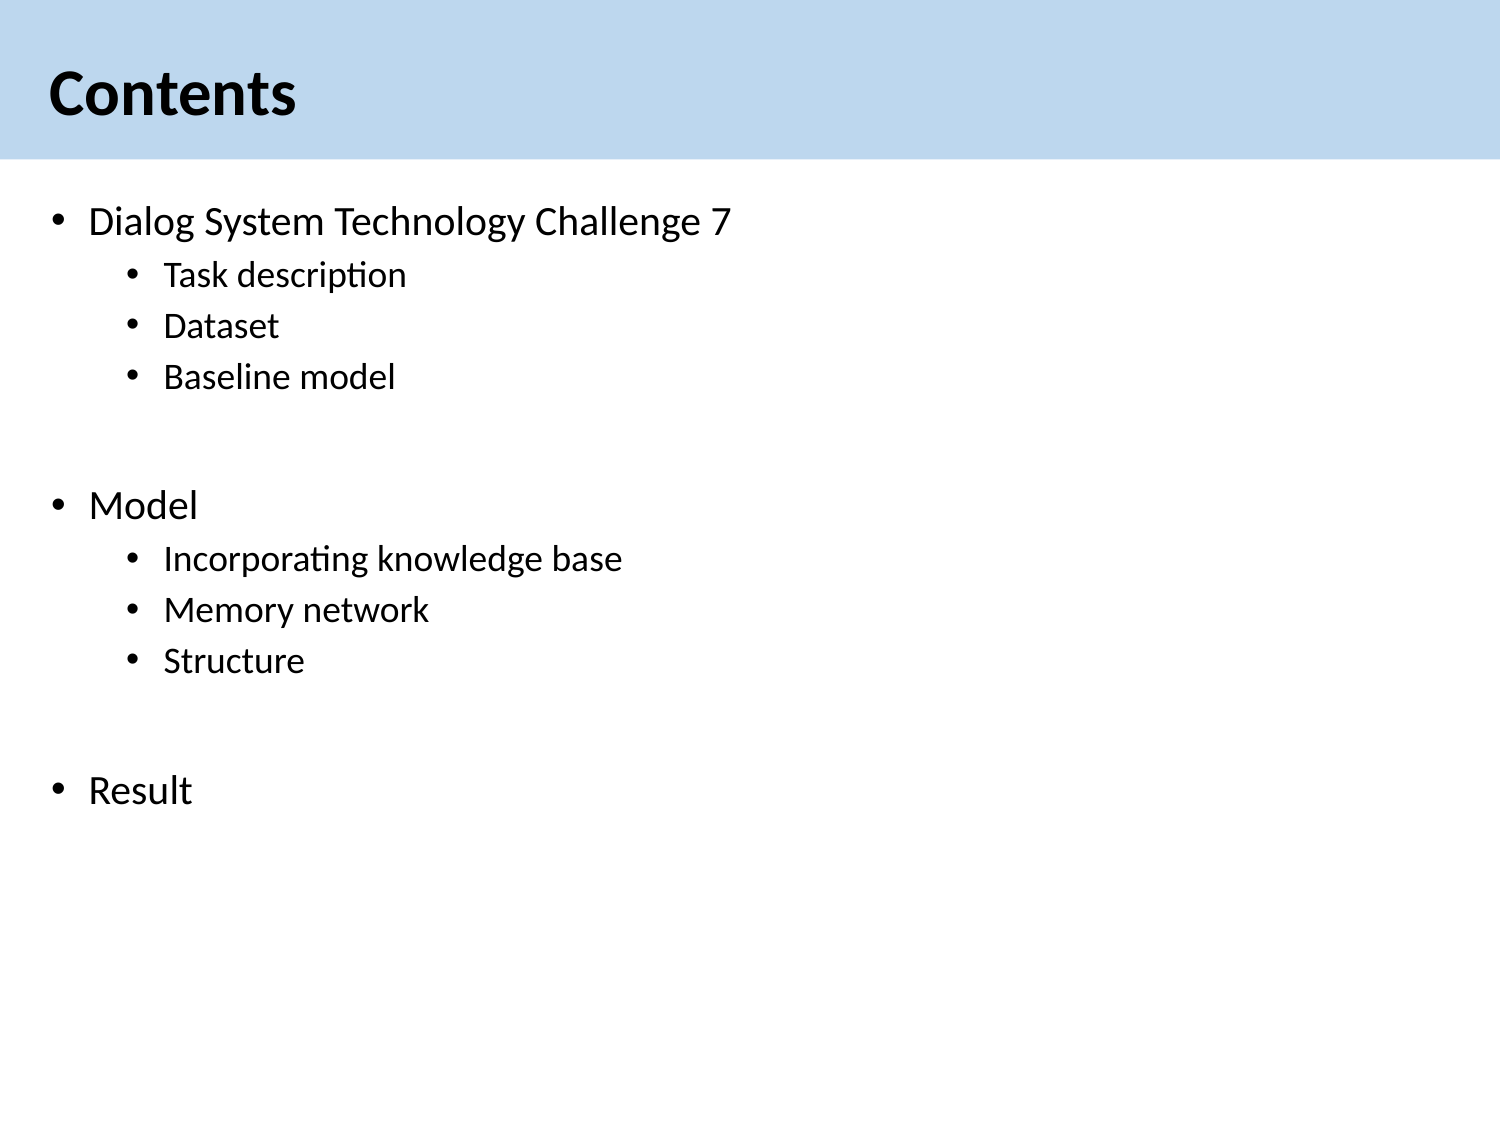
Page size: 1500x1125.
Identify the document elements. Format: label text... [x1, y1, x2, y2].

list Dialog System Technology Challenge 7 Task description Dataset Baseline model Model Incorporating knowledge base Memory network Structure Result [36, 174, 1468, 1049]
title Contents [34, 30, 1329, 158]
